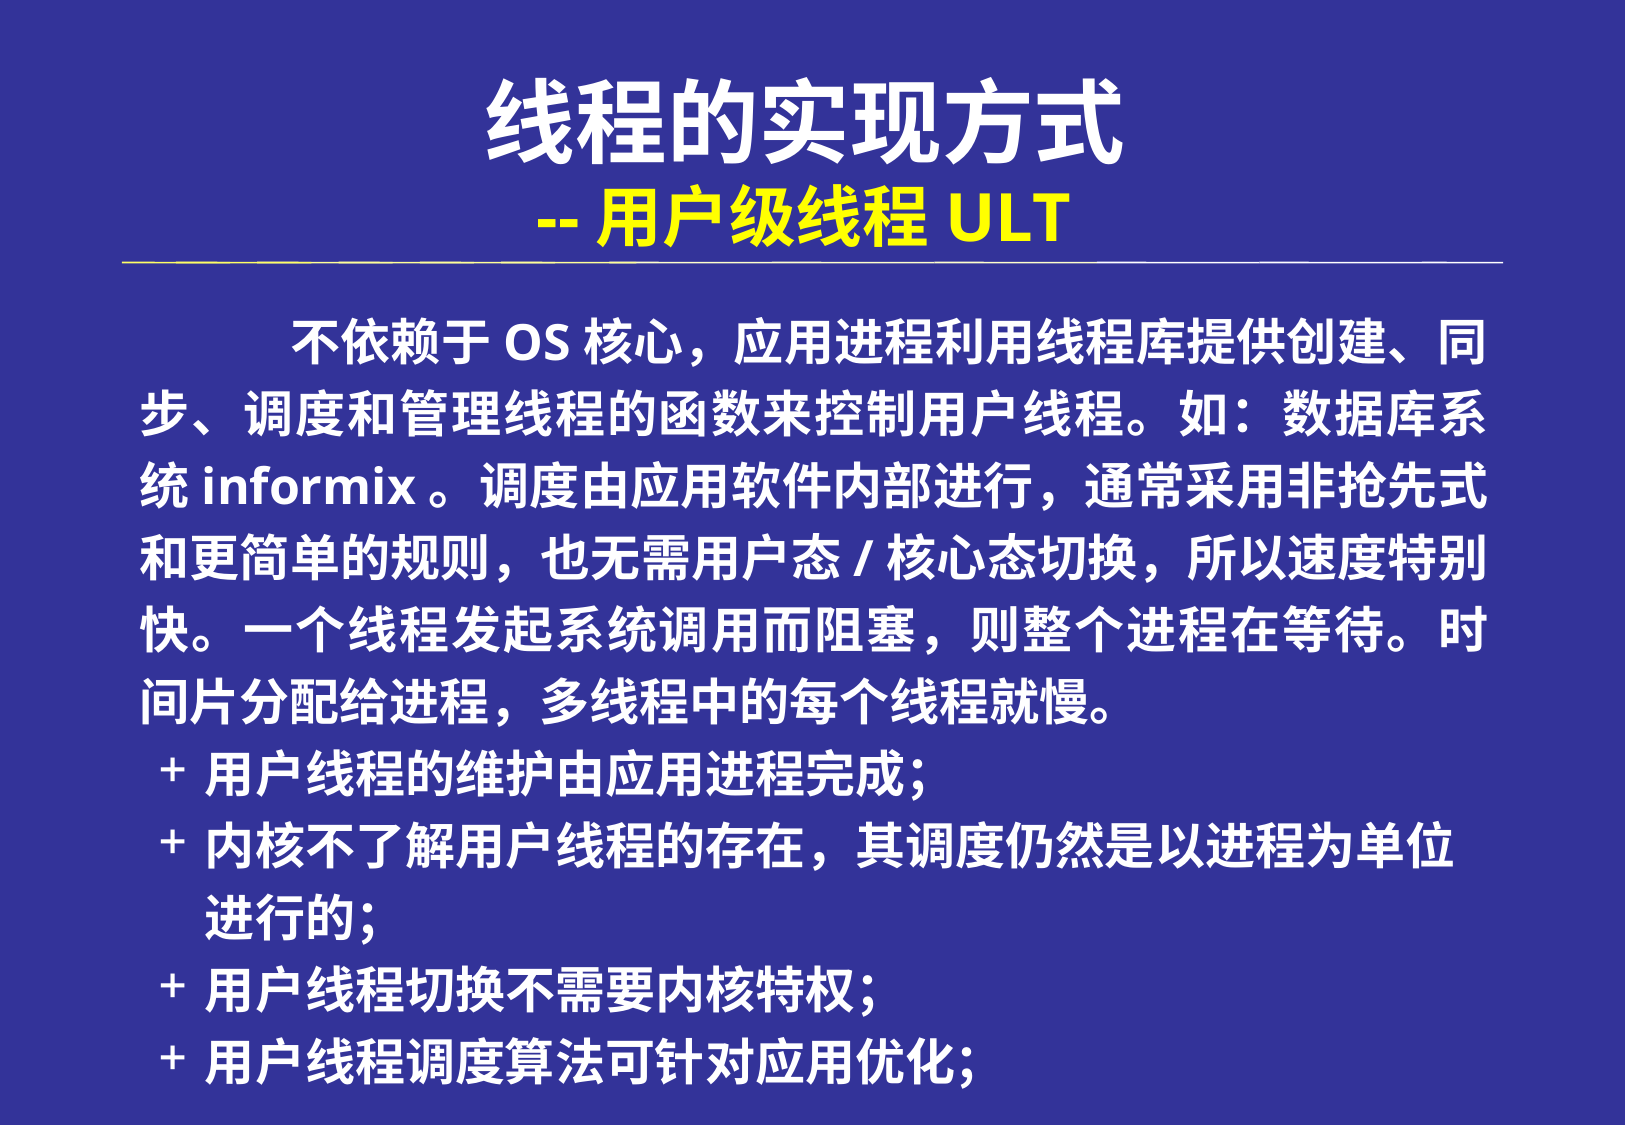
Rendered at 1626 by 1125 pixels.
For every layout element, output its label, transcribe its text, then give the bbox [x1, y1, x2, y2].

list 不依赖于OS核心，应用进程利用线程库提供创建、同步、调度和管理线程的函数来控制用户线程。如：数据库系统informix。调度由应用软件内部进行，通常采用非抢先式和更简单的规则，也无需用户态/核心态切换，所以速度特别快。一个线程发起系统调用而阻塞，则整个进程在等待。时间片分配给进程，多线程中的每个线程就慢。 用户线程的维护由应用进程完成； 内核不了解用户线程的存在，其调度仍然是以进程为单位进行的； 用户线程切换不需要内核特权； 用户线程调度算法可针对应用优化； [67, 290, 1504, 1125]
title 线程的实现方式 --用户级线程ULT [121, 66, 1504, 255]
